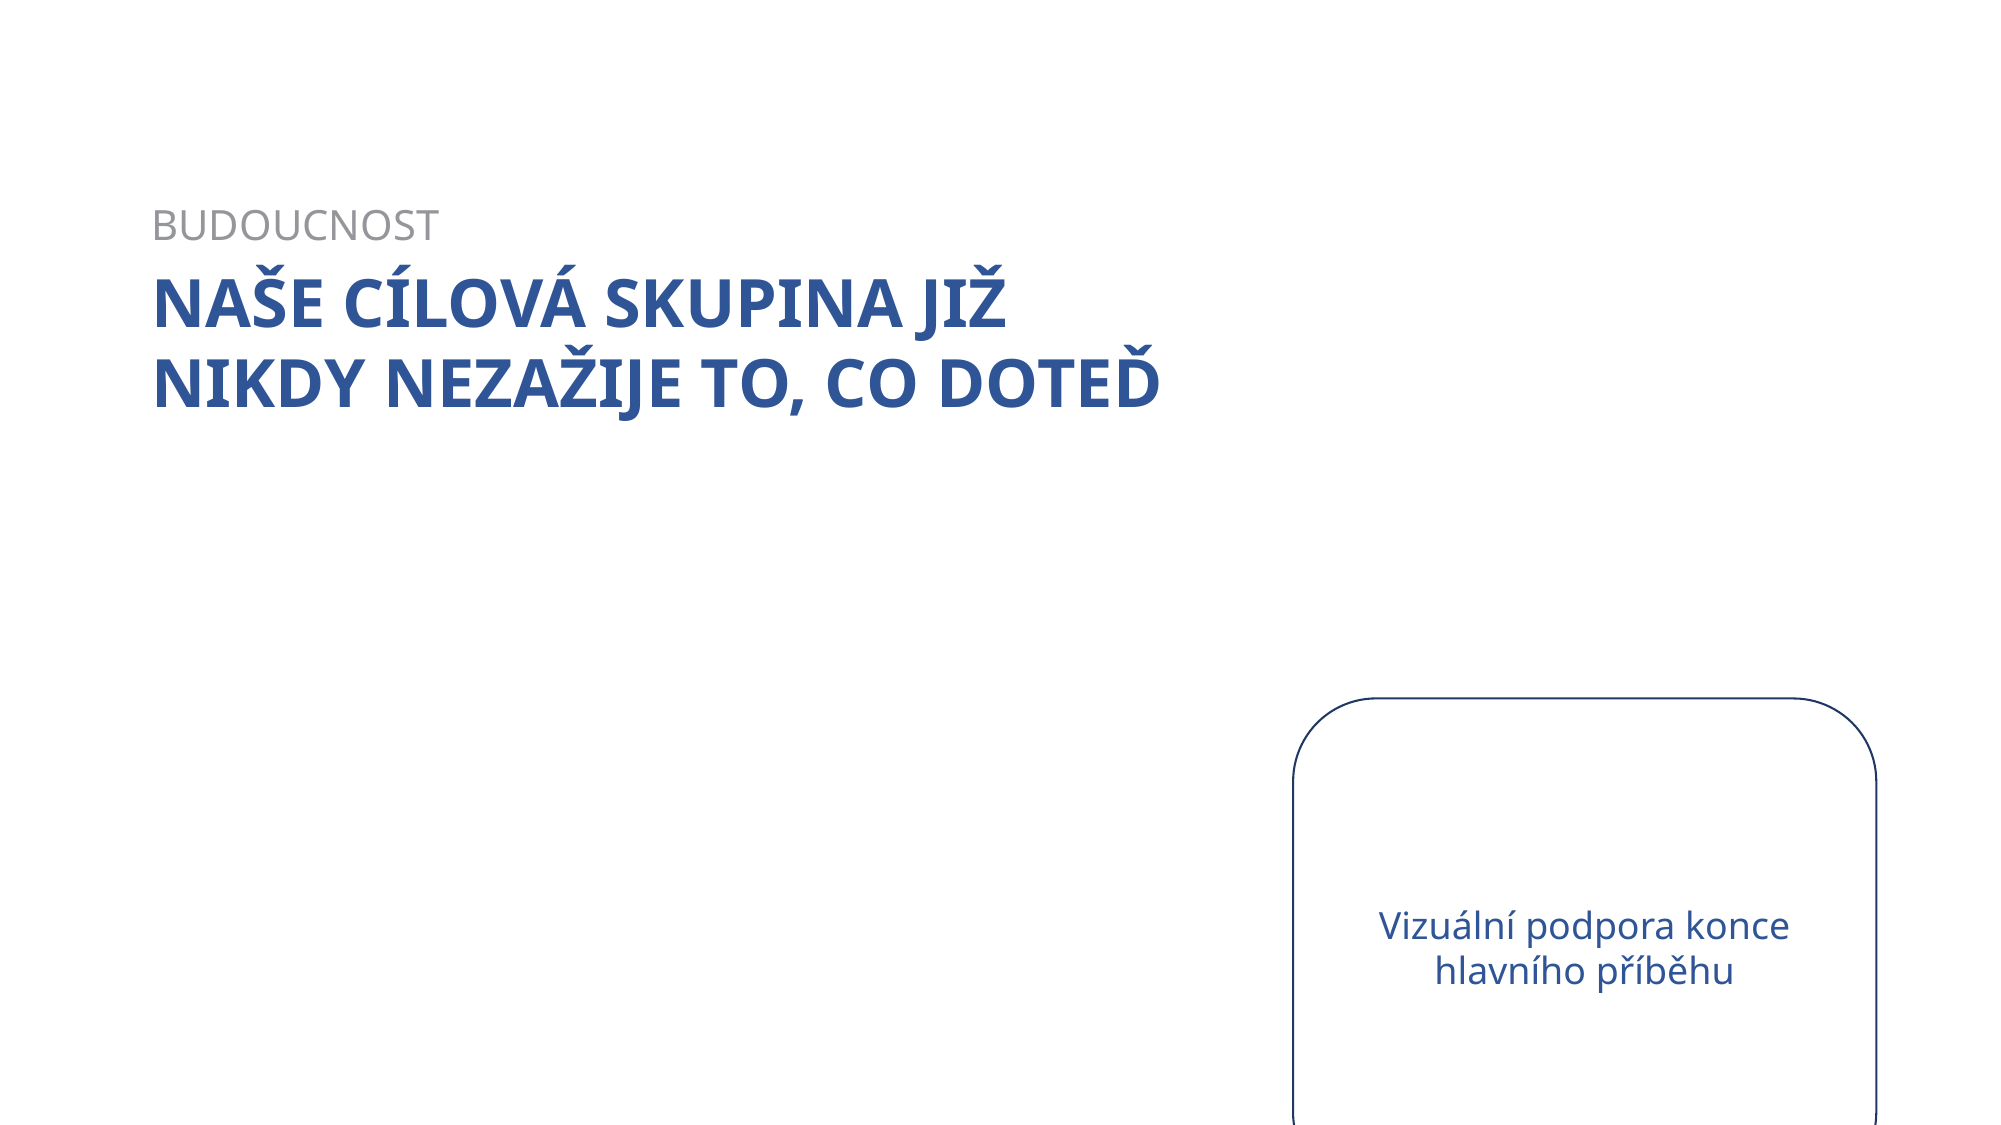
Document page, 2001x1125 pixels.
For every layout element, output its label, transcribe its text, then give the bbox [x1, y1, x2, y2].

text_box Vizuální podpora konce hlavního příběhu [1292, 697, 1878, 1125]
text_box NAŠE CÍLOVÁ SKUPINA JIŽ NIKDY NEZAŽIJE TO, CO DOTEĎ [146, 255, 1444, 426]
text_box BUDOUCNOST [146, 193, 537, 254]
